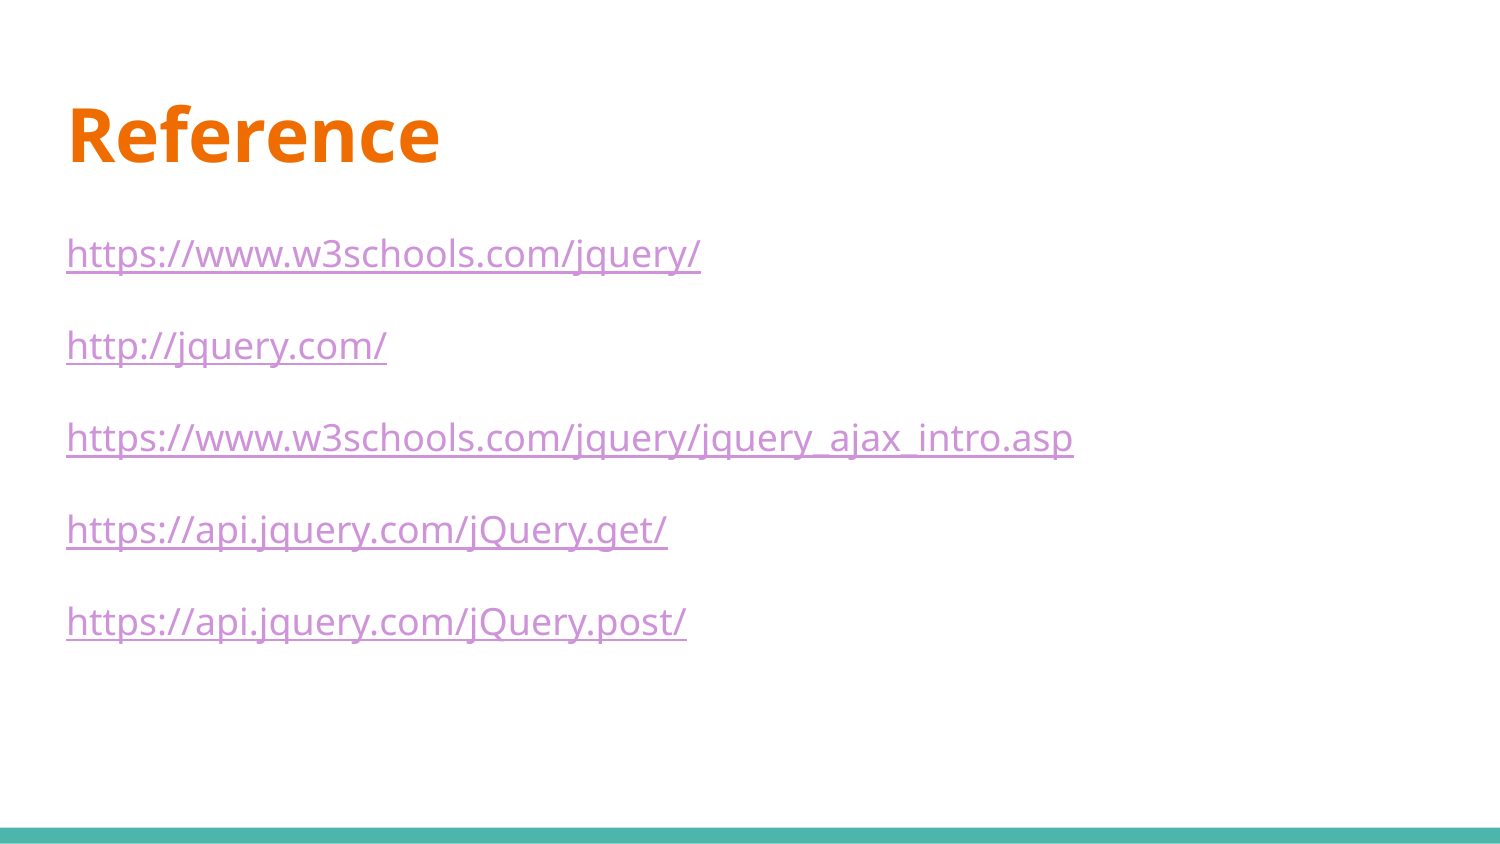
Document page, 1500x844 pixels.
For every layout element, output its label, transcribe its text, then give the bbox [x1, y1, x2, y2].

list https://www.w3schools.com/jquery/ http://jquery.com/ https://www.w3schools.com/jquery/jquery_ajax_intro.asp https://api.jquery.com/jQuery.get/ https://api.jquery.com/jQuery.post/ [51, 207, 1449, 750]
title Reference [51, 72, 1449, 189]
